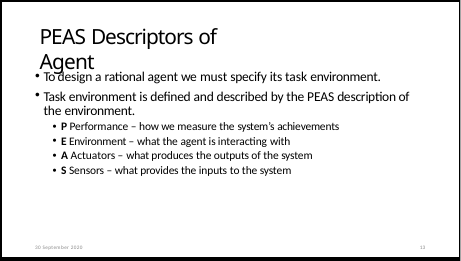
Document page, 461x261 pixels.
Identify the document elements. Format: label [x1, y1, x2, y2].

text_box [0, 0, 461, 260]
